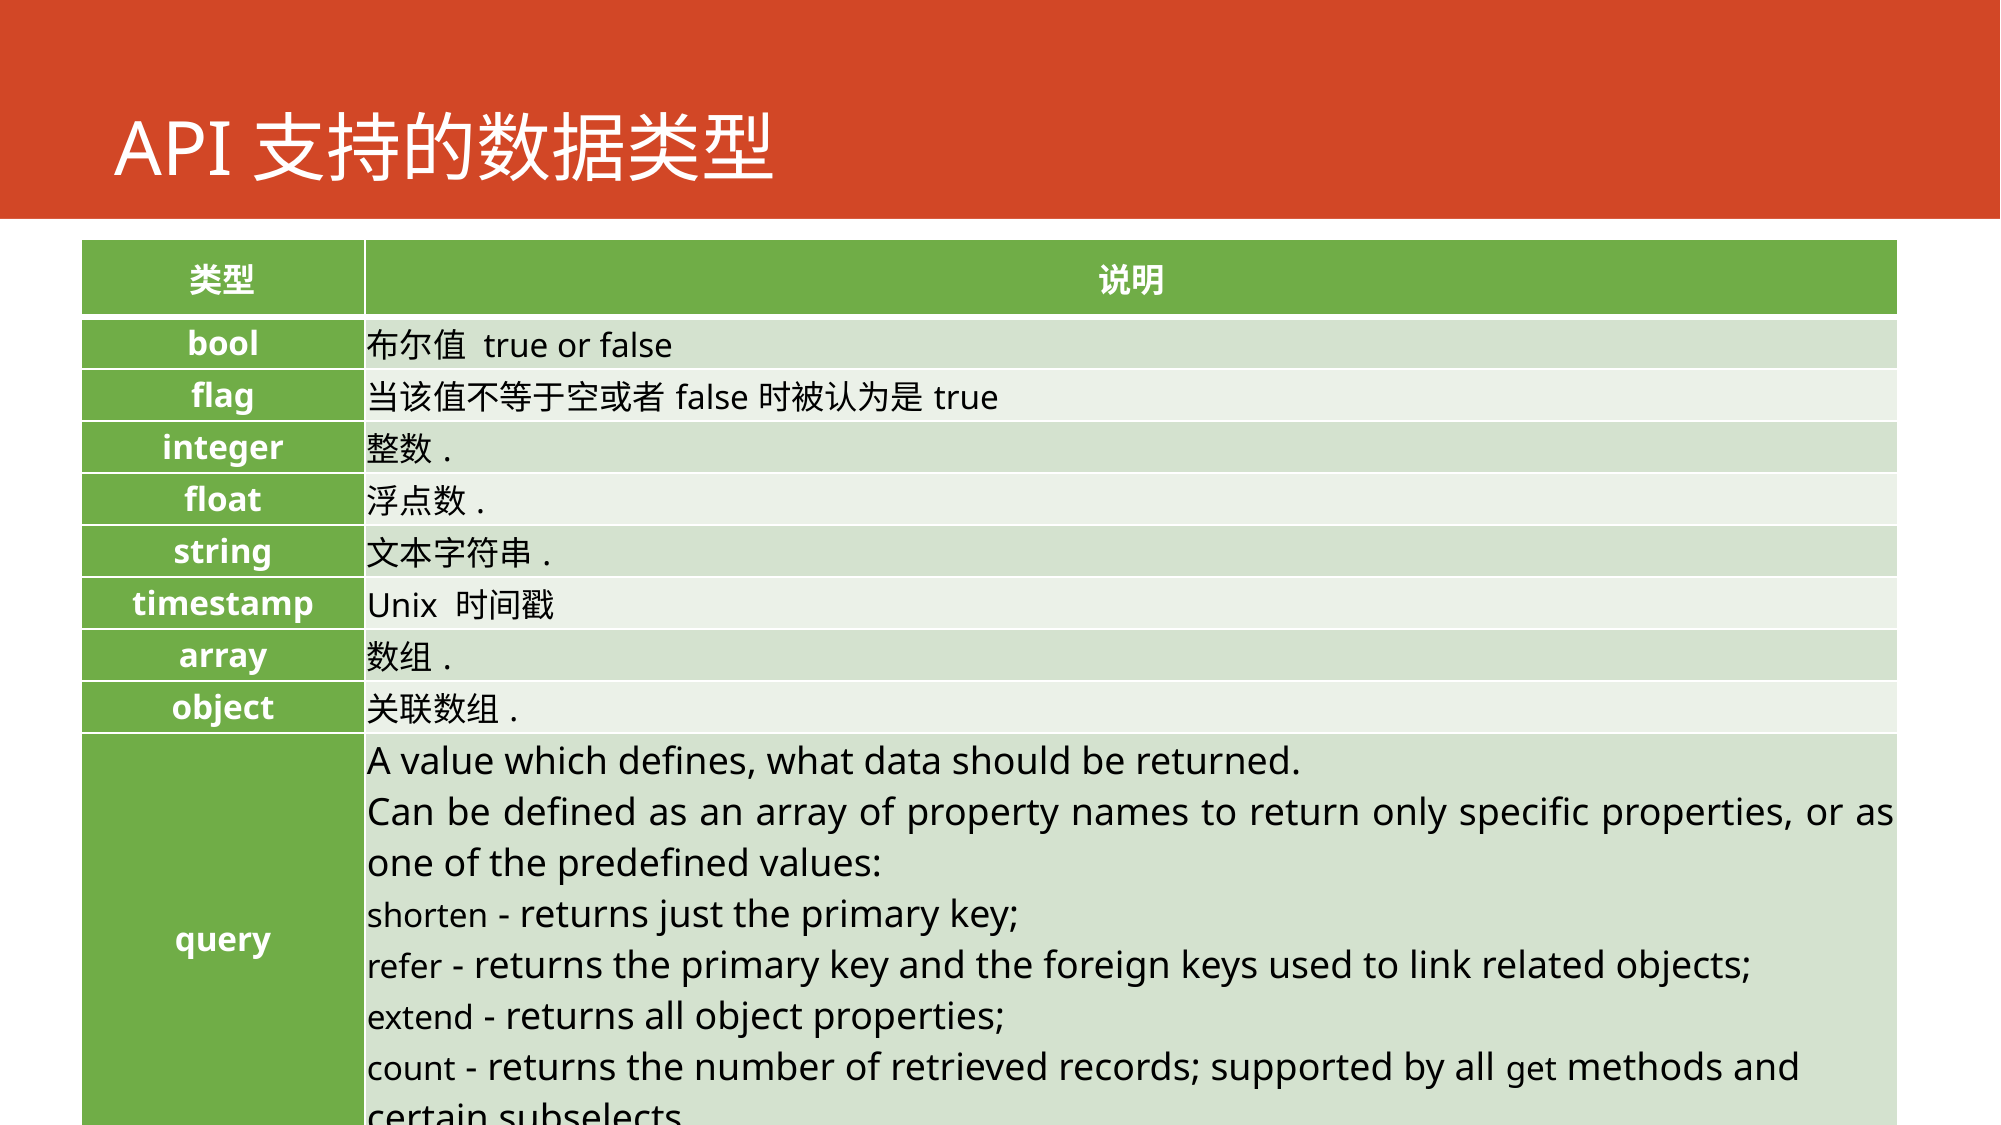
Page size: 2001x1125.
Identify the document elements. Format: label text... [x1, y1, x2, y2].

table_cell A value which defines, what data should be returned. Can be defined as an array of property names to return only specific properties, or as one of the predefined values: shorten - returns just the primary key; refer - returns the primary key and the foreign keys used to link related objects; extend - returns all object properties; count - returns the number of retrieved records; supported by all get methods and certain subselects. [366, 734, 1897, 1125]
table_cell timestamp [82, 578, 364, 628]
table_header 类型 [82, 240, 364, 314]
table_cell query [82, 734, 364, 1125]
table_cell string [82, 526, 364, 576]
table_cell 数组. [366, 630, 1897, 680]
title API支持的数据类型 [99, 0, 1863, 199]
table_cell 当该值不等于空或者false时被认为是true [366, 370, 1897, 420]
table_cell 文本字符串. [366, 526, 1897, 576]
table_cell Unix 时间戳 [366, 578, 1897, 628]
table_cell bool [82, 320, 364, 368]
table_cell 浮点数. [366, 474, 1897, 524]
table_cell flag [82, 370, 364, 420]
table_cell 关联数组. [366, 682, 1897, 732]
table_cell integer [82, 422, 364, 472]
table_cell float [82, 474, 364, 524]
table_cell 布尔值 true or false [366, 320, 1897, 368]
table_cell object [82, 682, 364, 732]
table_cell array [82, 630, 364, 680]
table_cell 整数. [366, 422, 1897, 472]
table_header 说明 [366, 240, 1897, 314]
